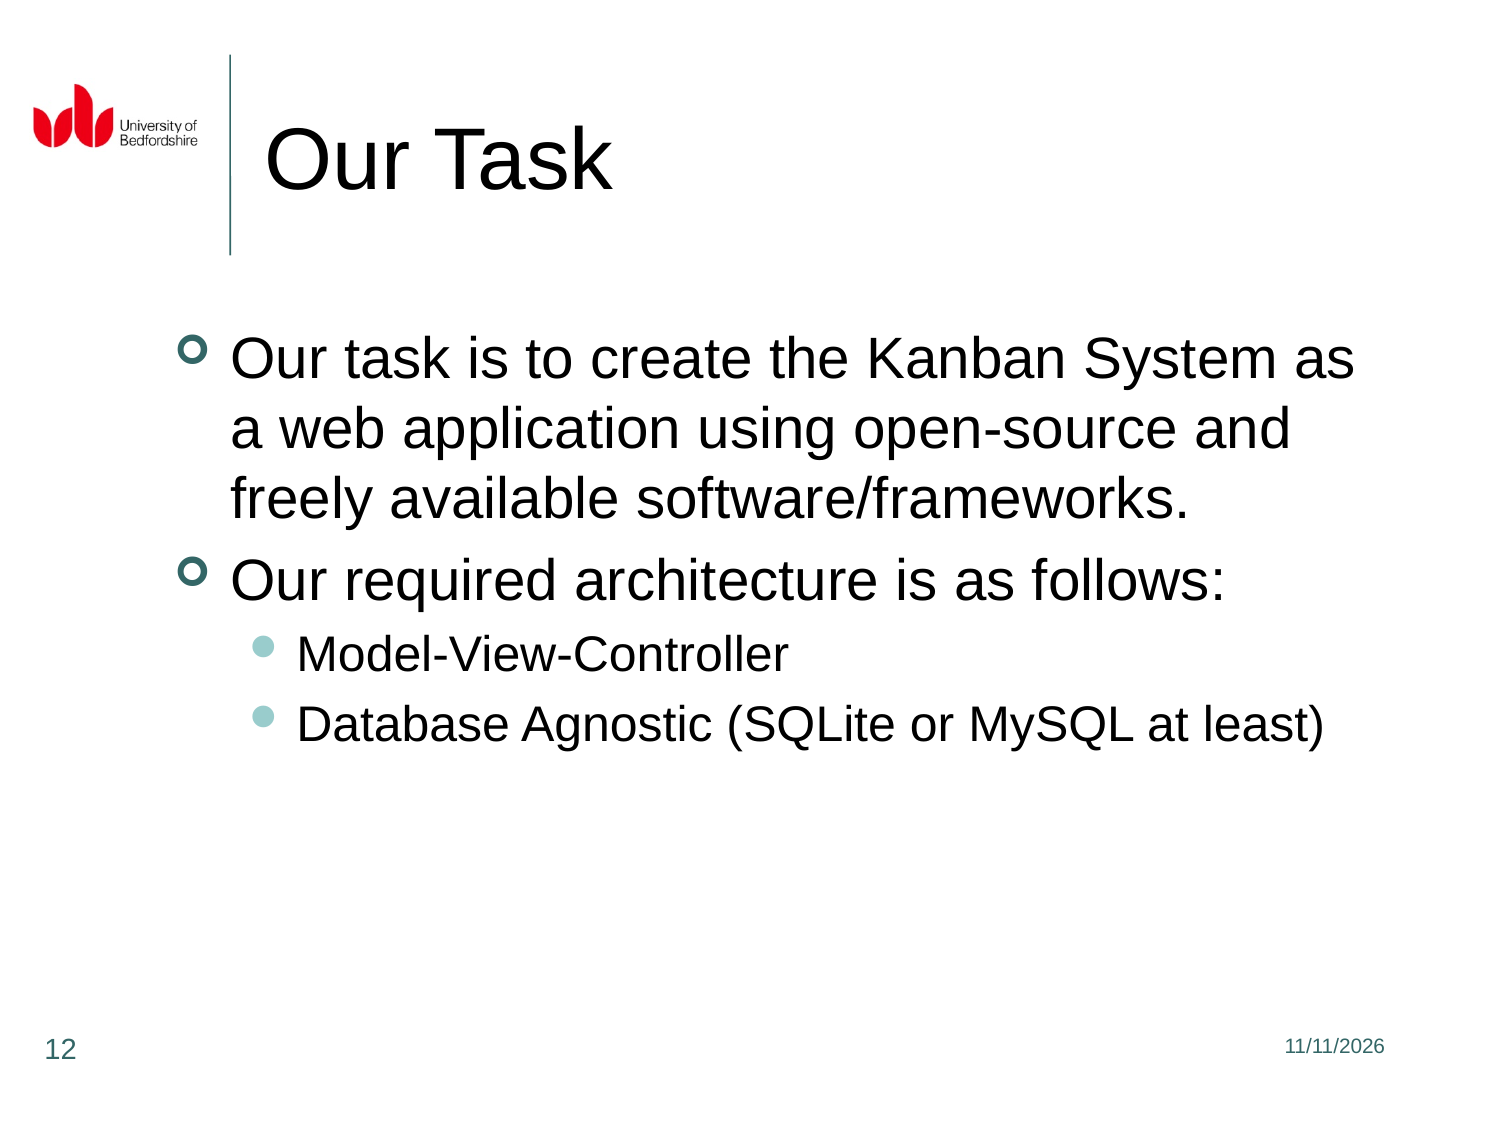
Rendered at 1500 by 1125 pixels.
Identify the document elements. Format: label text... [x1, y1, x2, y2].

slide_number 12 [29, 1022, 243, 1099]
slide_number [1087, 1024, 1401, 1101]
picture [29, 78, 201, 152]
title Our Task [249, 54, 1401, 256]
list Our task is to create the Kanban System as a web application using open-source and freely available software/frameworks. Our required architecture is as follows: Model-View-Controller Database Agnostic (SQLite or MySQL at least) [159, 312, 1401, 988]
